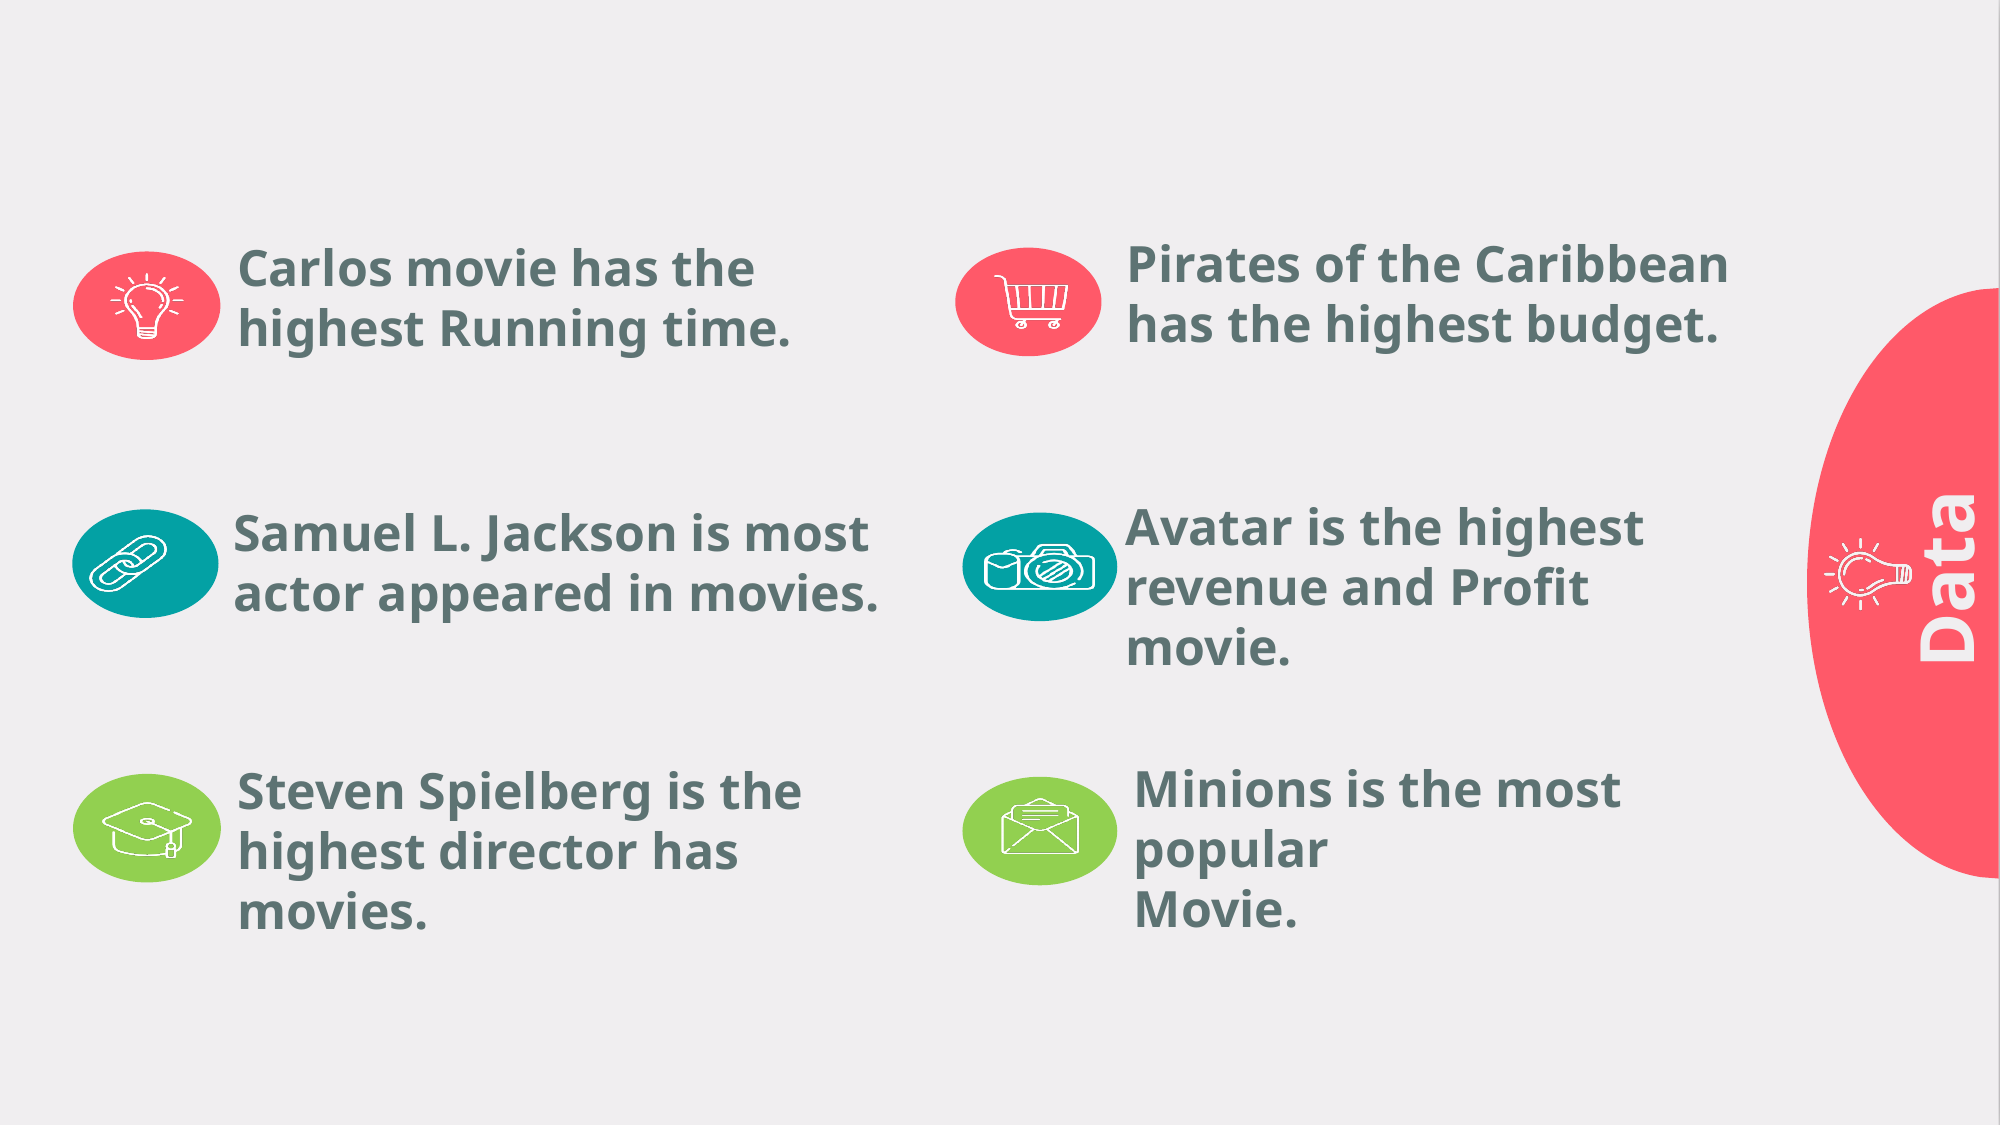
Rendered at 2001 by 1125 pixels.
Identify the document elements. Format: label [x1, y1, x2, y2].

text_box [72, 487, 918, 631]
text_box [0, 0, 1999, 1125]
text_box [962, 749, 1738, 887]
text_box [955, 225, 1790, 362]
text_box [962, 487, 1762, 624]
text_box [73, 751, 893, 888]
text_box [73, 229, 857, 366]
